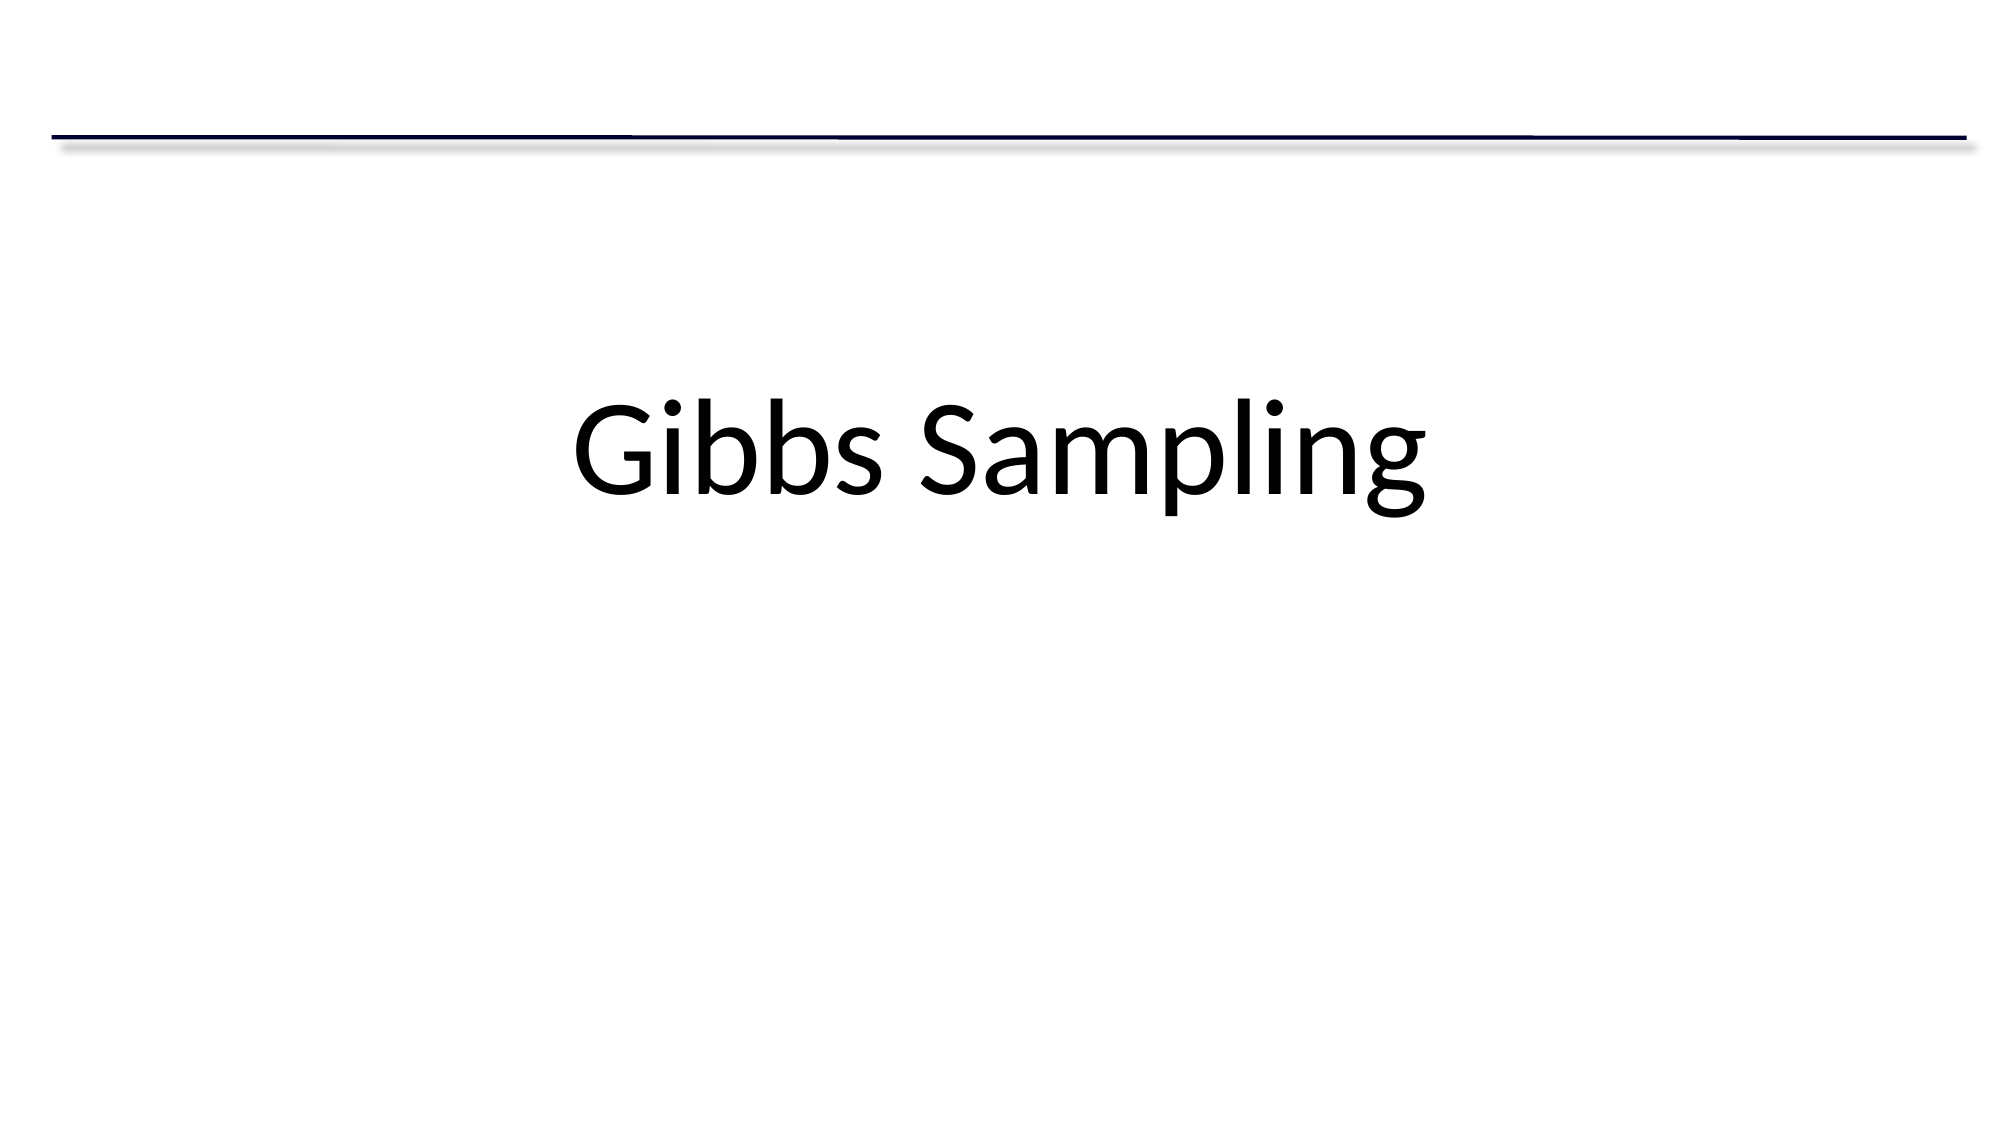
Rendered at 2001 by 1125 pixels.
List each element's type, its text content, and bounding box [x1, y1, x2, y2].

title Gibbs Sampling [150, 349, 1850, 591]
